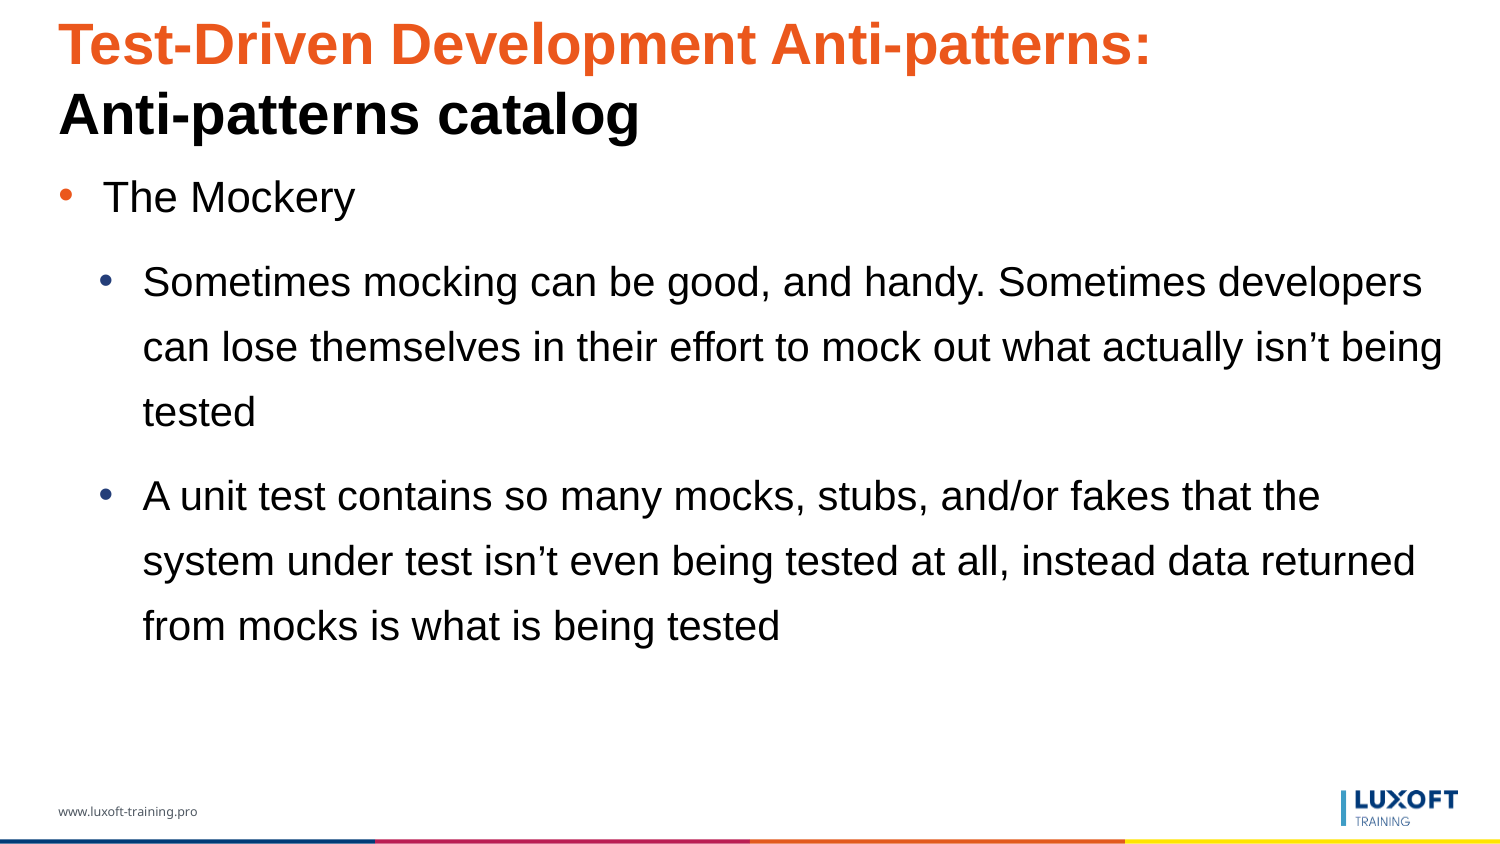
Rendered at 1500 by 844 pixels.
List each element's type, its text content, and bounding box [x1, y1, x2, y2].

picture [1341, 790, 1458, 826]
title Test-Driven Development Anti-patterns: Anti-patterns catalog [47, 44, 1457, 107]
list The Mockery Sometimes mocking can be good, and handy. Sometimes developers can lose themselves in their effort to mock out what actually isn’t being tested A unit test contains so many mocks, stubs, and/or fakes that the system under test isn’t even being tested at all, instead data returned from mocks is what is being tested [47, 147, 1457, 764]
